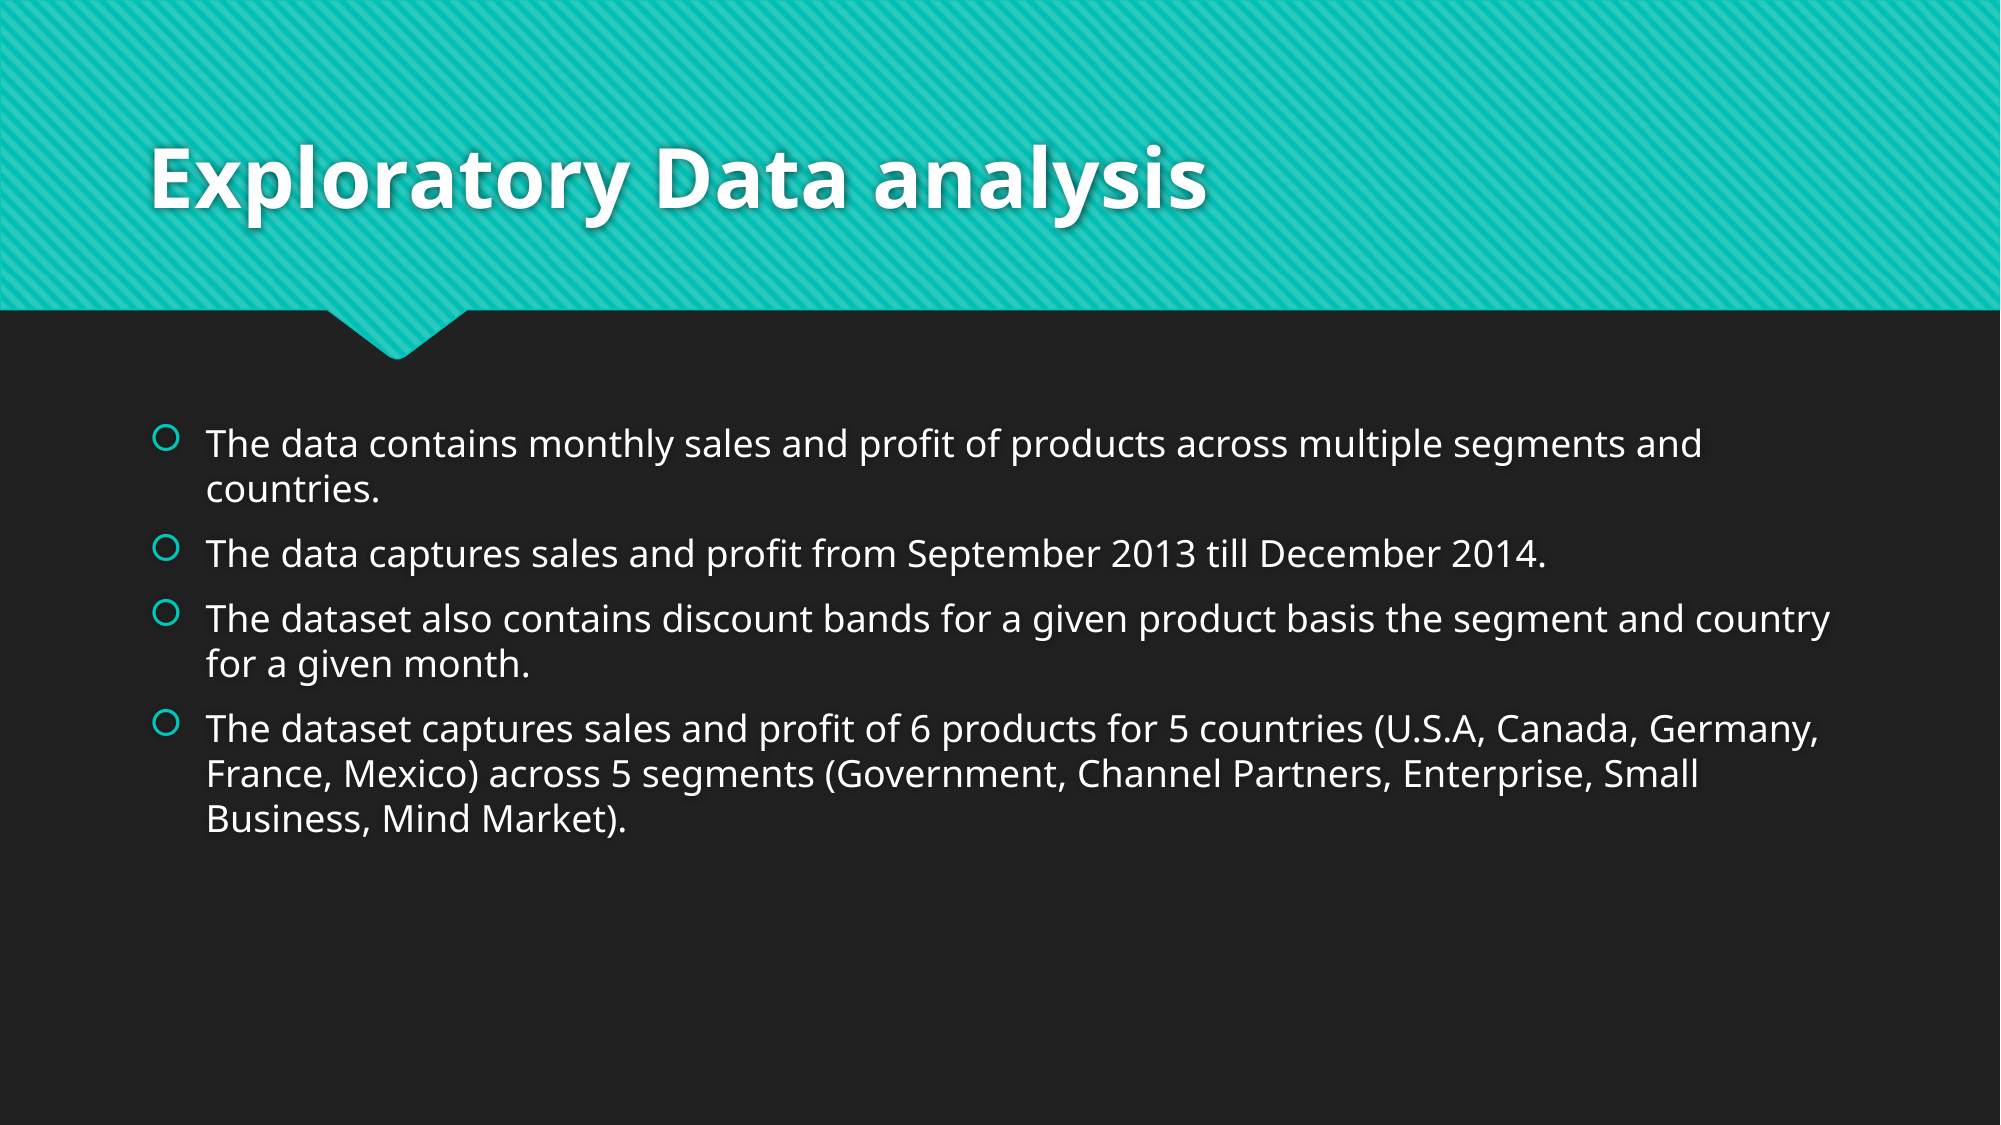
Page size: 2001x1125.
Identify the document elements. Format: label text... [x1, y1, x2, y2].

title Exploratory Data analysis [132, 73, 1868, 233]
list The data contains monthly sales and profit of products across multiple segments and countries. The data captures sales and profit from September 2013 till December 2014. The dataset also contains discount bands for a given product basis the segment and country for a given month. The dataset captures sales and profit of 6 products for 5 countries (U.S.A, Canada, Germany, France, Mexico) across 5 segments (Government, Channel Partners, Enterprise, Small Business, Mind Market). [134, 364, 1866, 962]
